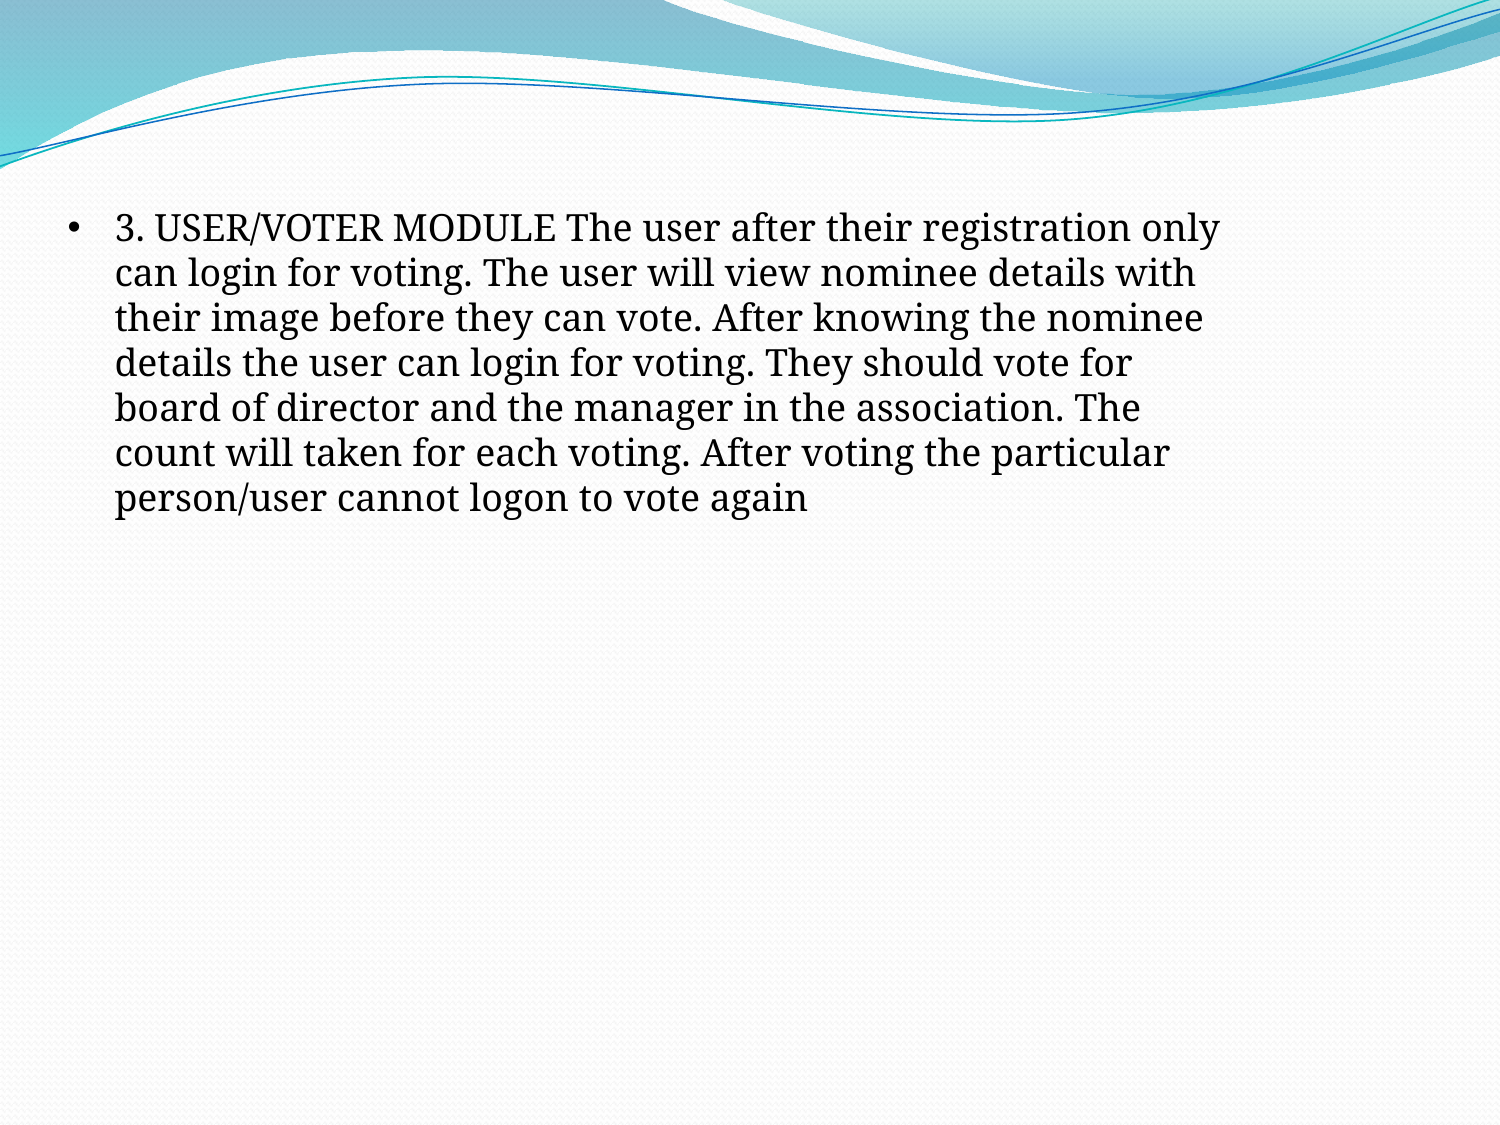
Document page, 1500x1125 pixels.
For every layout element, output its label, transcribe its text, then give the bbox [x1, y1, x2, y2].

text_box 3. USER/VOTER MODULE The user after their registration only can login for voting. The user will view nominee details with their image before they can vote. After knowing the nominee details the user can login for voting. They should vote for board of director and the manager in the association. The count will taken for each voting. After voting the particular person/user cannot logon to vote again [53, 196, 1247, 526]
